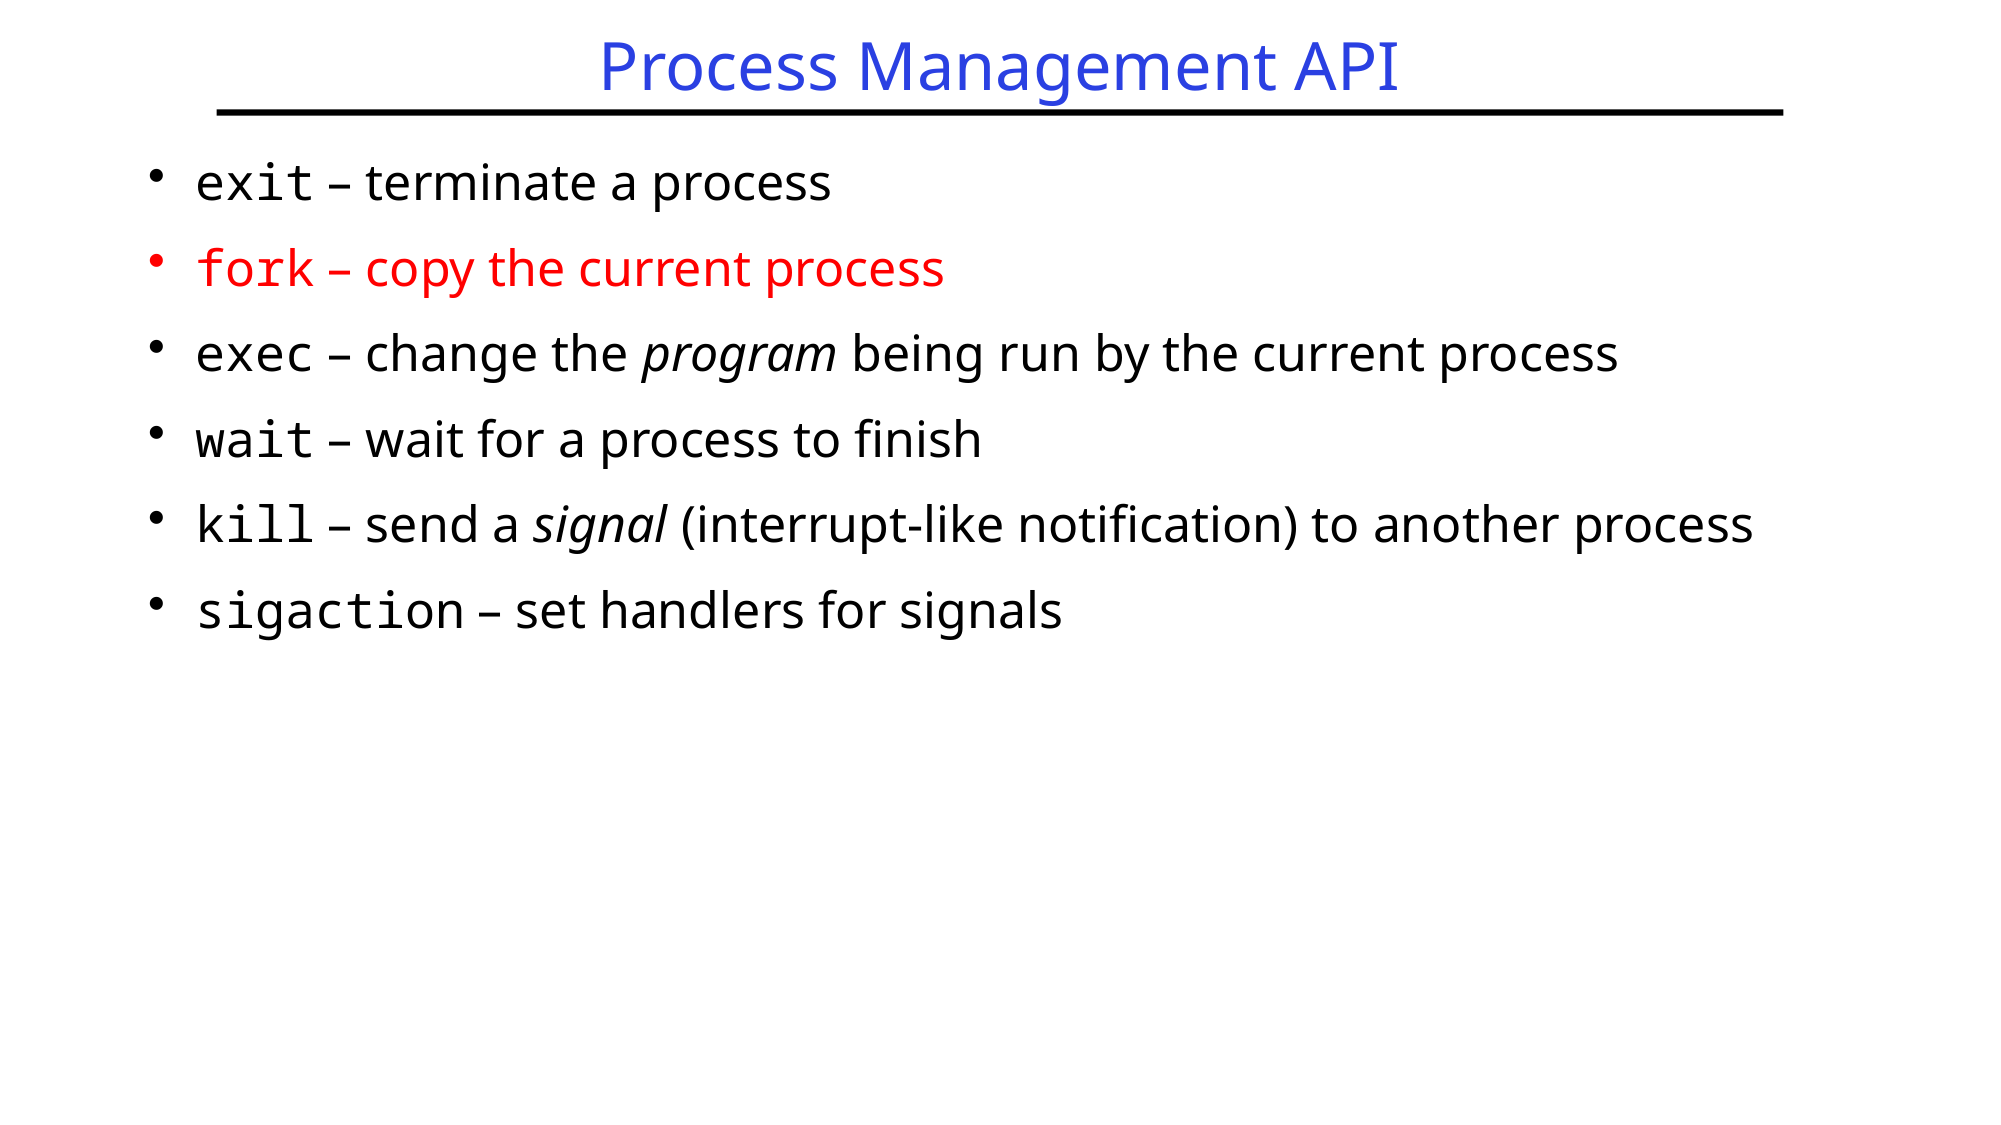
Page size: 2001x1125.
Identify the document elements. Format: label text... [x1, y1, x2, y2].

list exit – terminate a process fork – copy the current process exec – change the program being run by the current process wait – wait for a process to finish kill – send a signal (interrupt-like notification) to another process sigaction – set handlers for signals [133, 149, 1867, 988]
title Process Management API [216, 24, 1784, 113]
